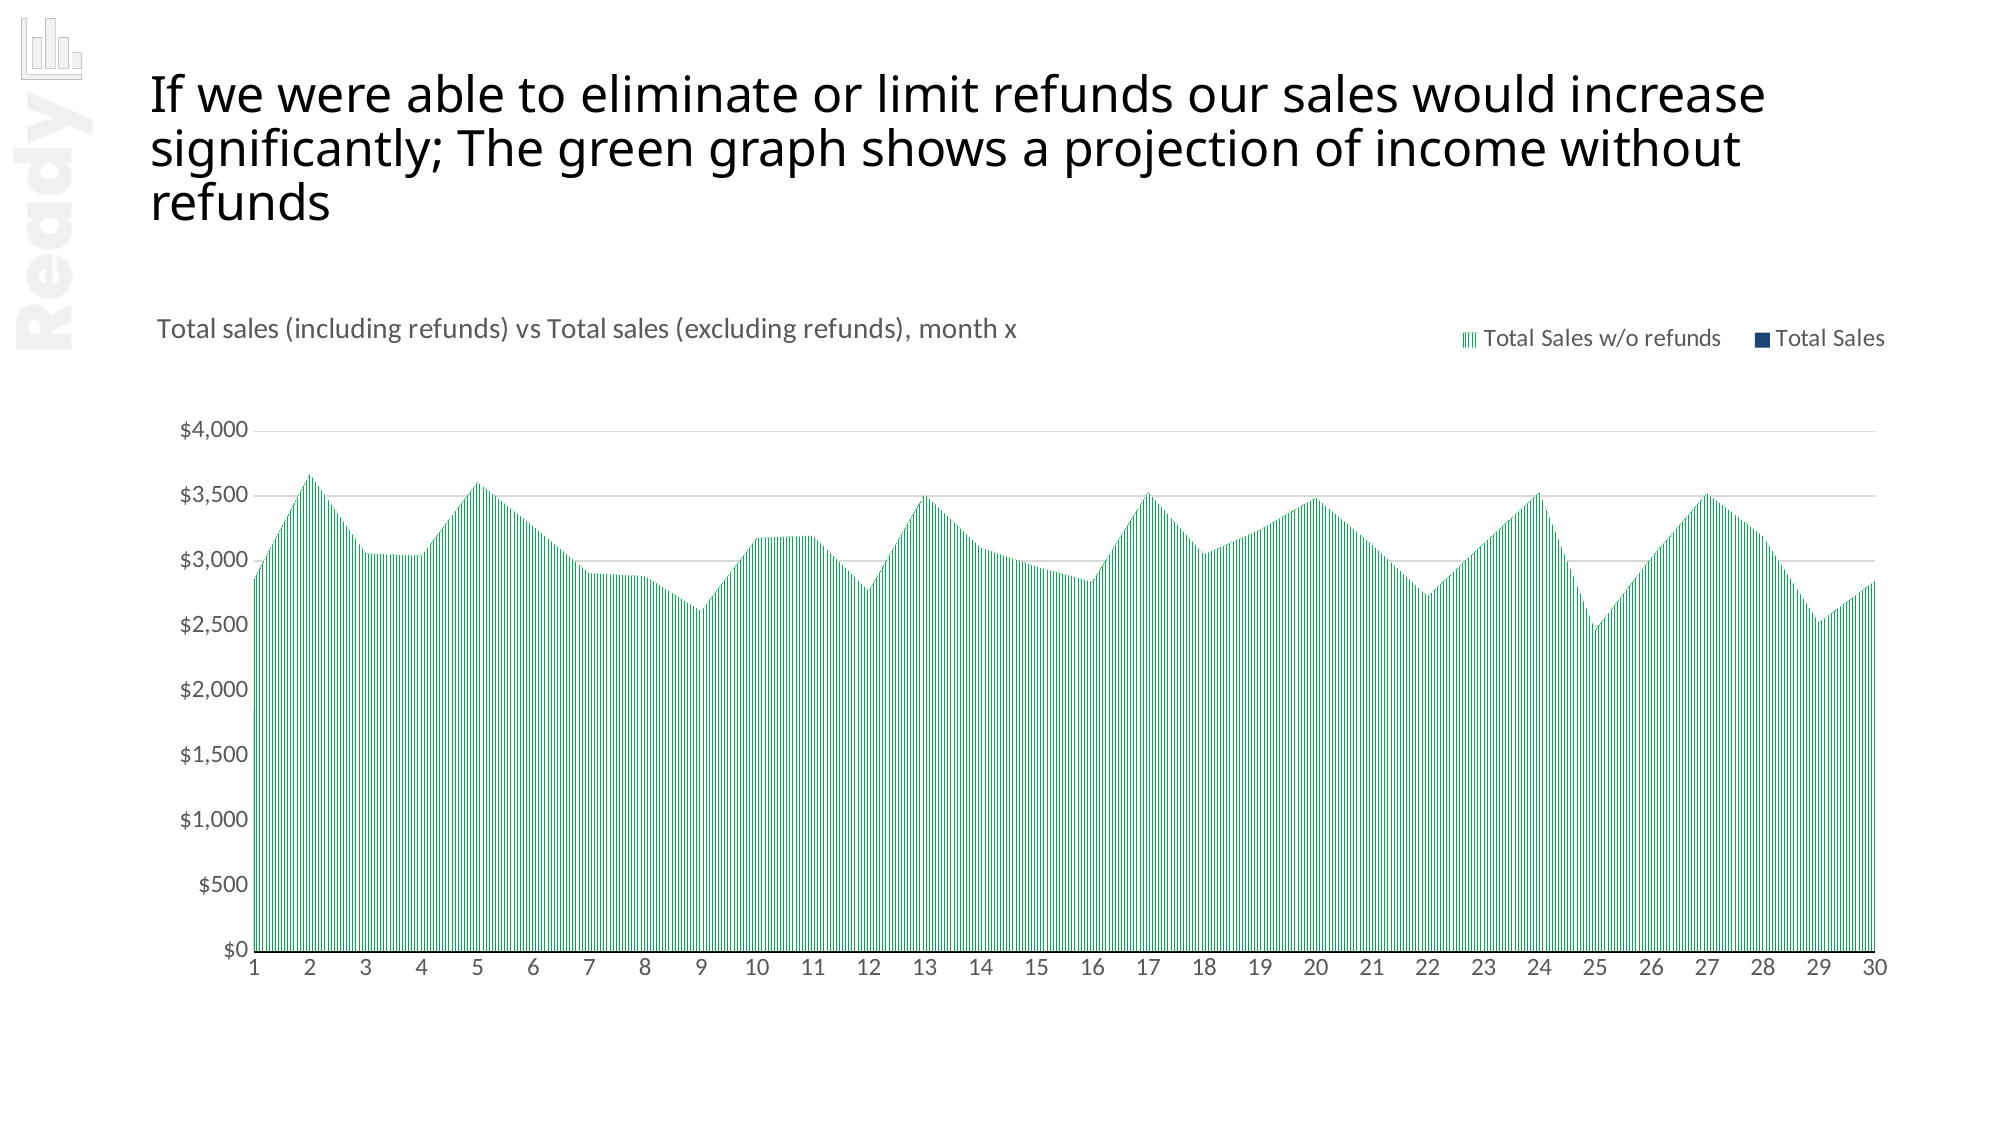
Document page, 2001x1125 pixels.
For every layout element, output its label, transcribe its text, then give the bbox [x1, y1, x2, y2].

chart [149, 307, 1913, 1033]
picture [9, 6, 94, 92]
title If we were able to eliminate or limit refunds our sales would increase significantly; The green graph shows a projection of income without refunds [150, 101, 1913, 200]
